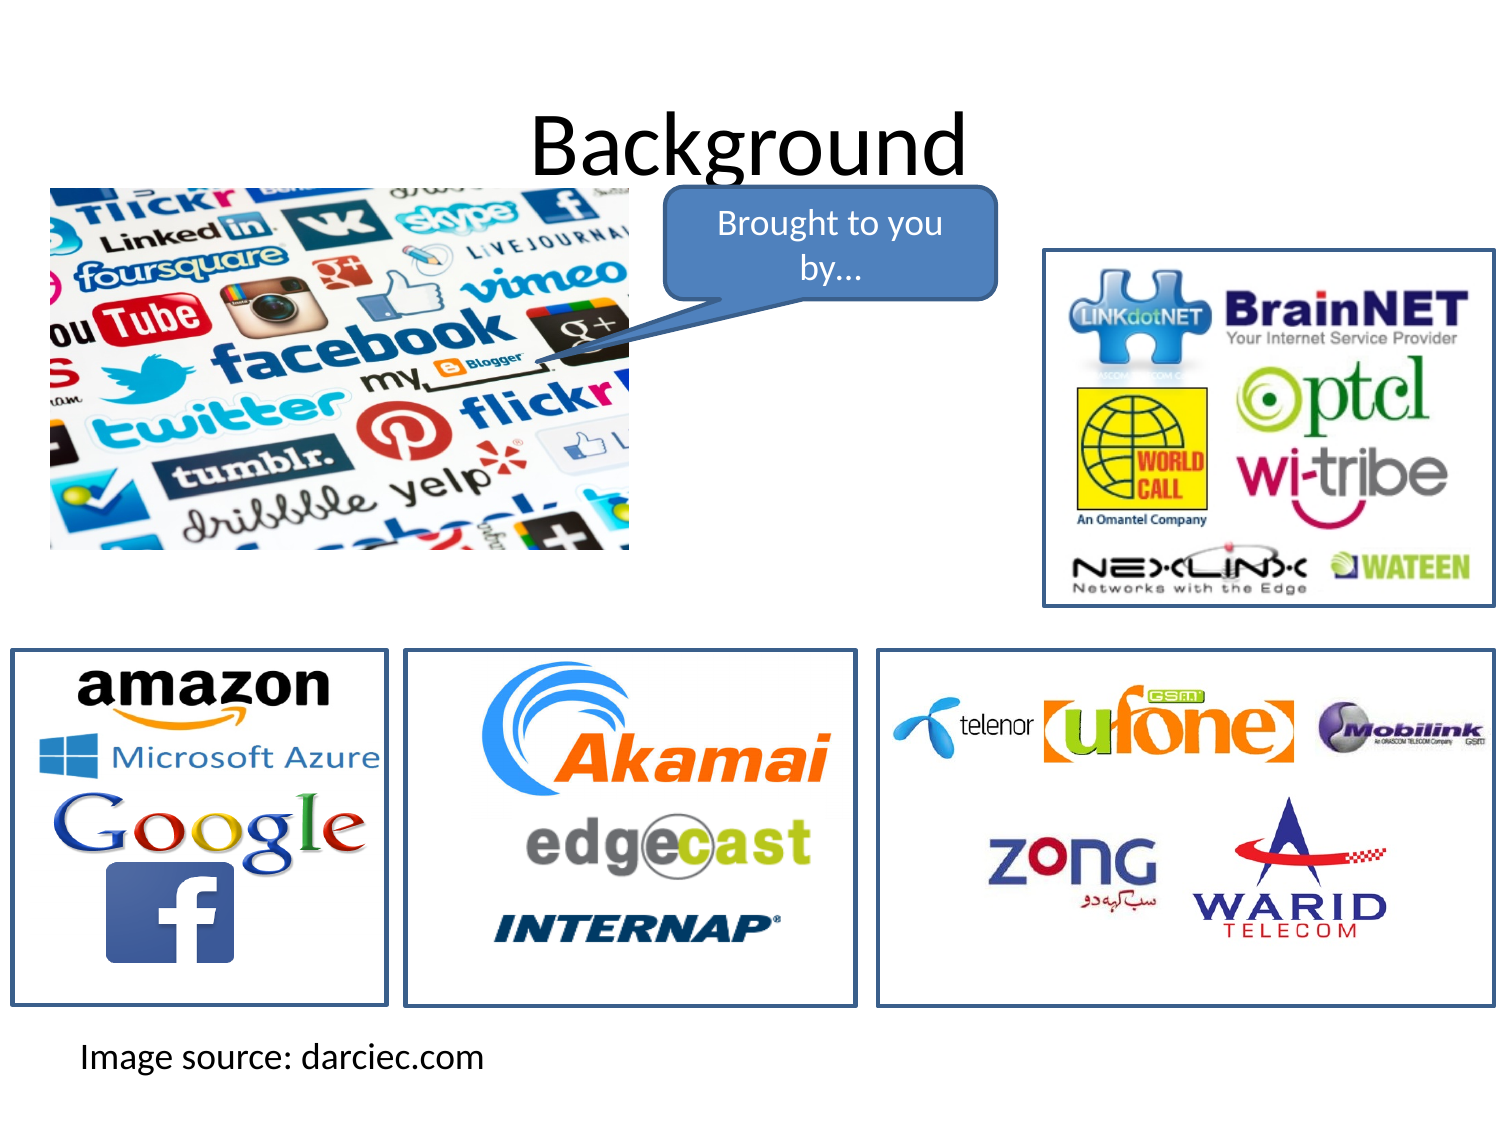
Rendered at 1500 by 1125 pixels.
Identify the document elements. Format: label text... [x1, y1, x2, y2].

text_box Brought to you by… [634, 184, 999, 342]
text_box [10, 969, 389, 1007]
picture [891, 680, 1491, 950]
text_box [470, 654, 859, 975]
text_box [12, 653, 406, 963]
text_box Image source: darciec.com [64, 1024, 501, 1085]
text_box [403, 648, 858, 1008]
title Background [75, 45, 1425, 233]
text_box [10, 648, 389, 654]
text_box [876, 648, 1496, 1008]
picture [110, 546, 123, 551]
picture [1061, 262, 1475, 607]
picture [49, 188, 630, 551]
text_box [1042, 248, 1496, 608]
